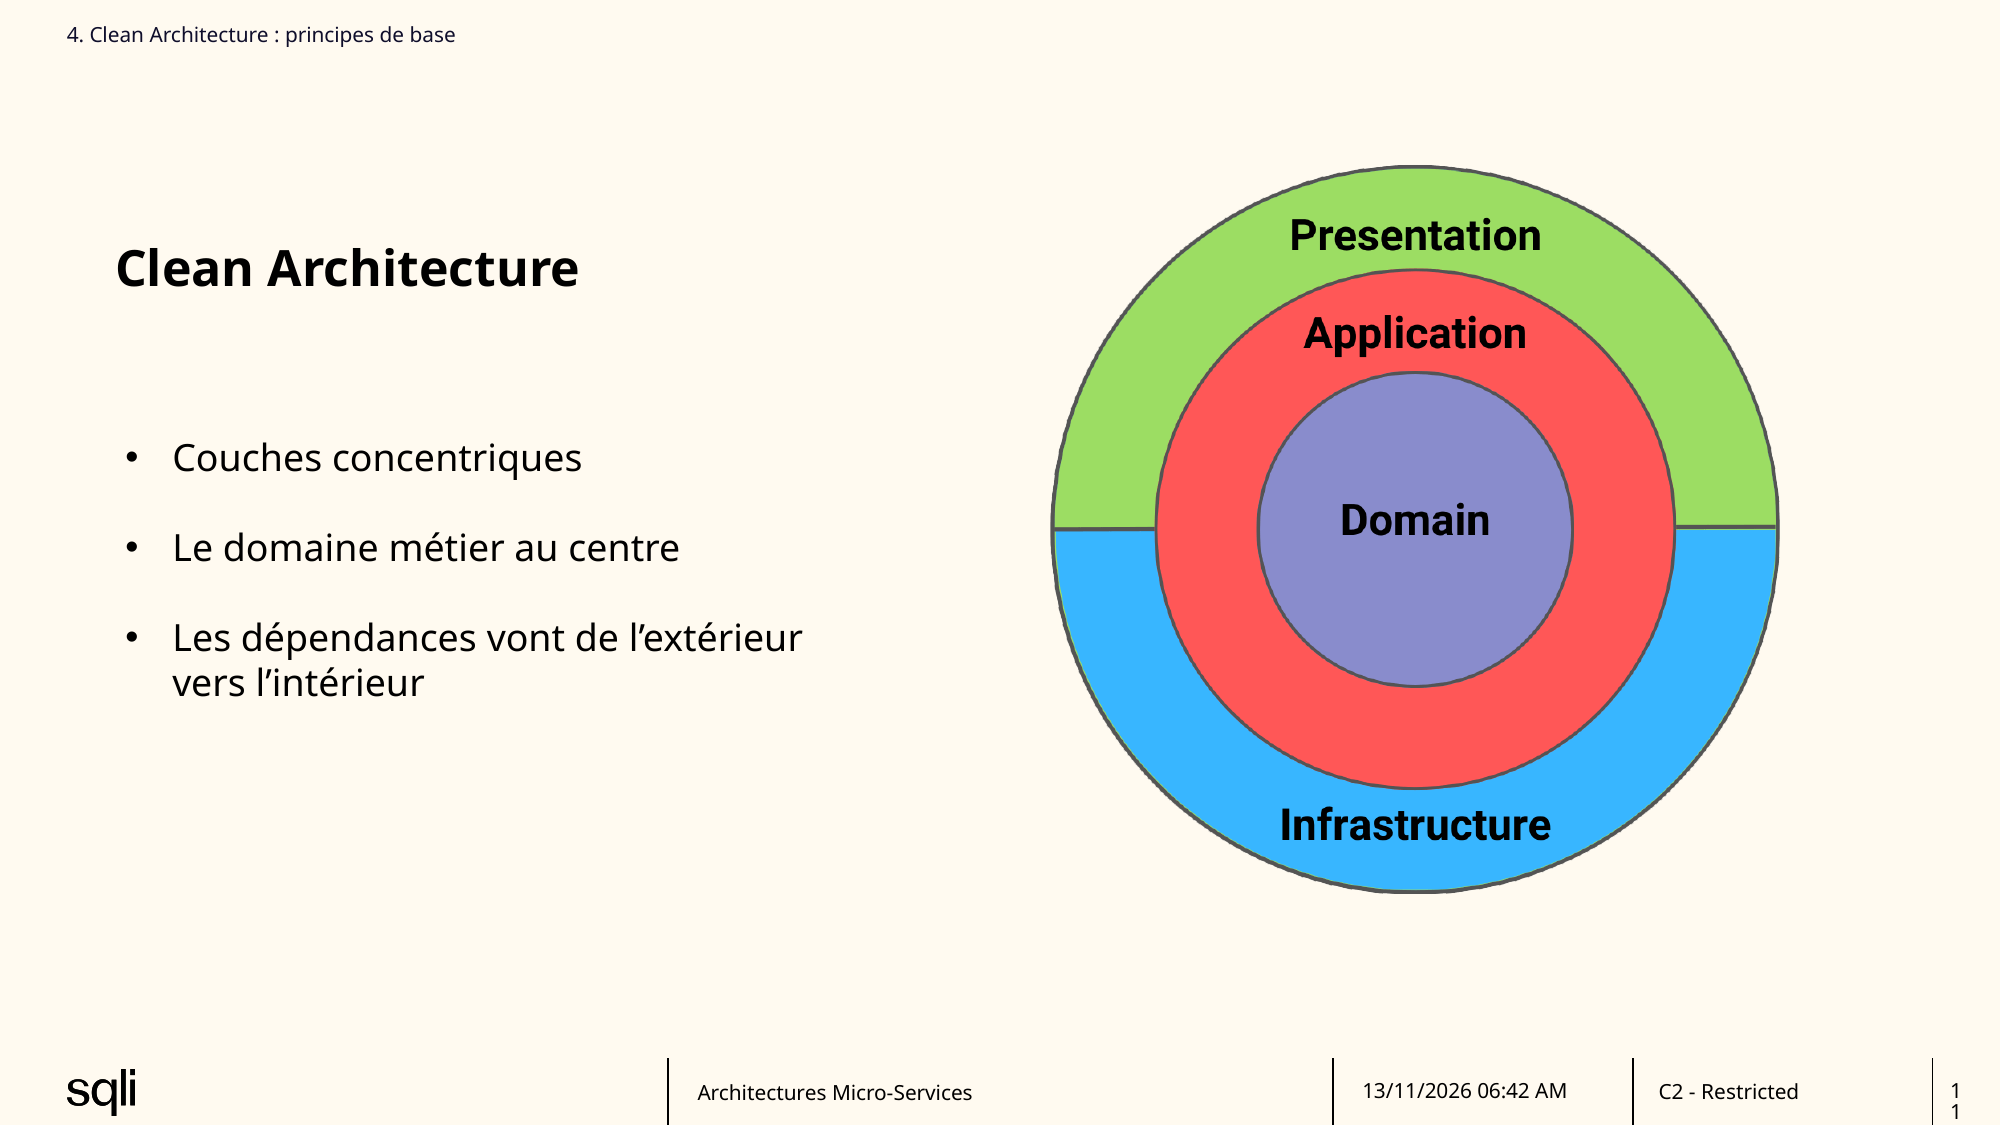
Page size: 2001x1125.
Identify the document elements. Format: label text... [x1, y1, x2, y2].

picture [645, 95, 2000, 963]
list 4. Clean Architecture : principes de base [66, 10, 1933, 58]
slide_number 11 [1932, 1058, 2000, 1125]
picture [67, 1069, 135, 1116]
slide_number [1333, 1058, 1632, 1125]
footer Architectures Micro-Services [667, 1058, 1333, 1125]
text_box Clean Architecture [100, 228, 596, 304]
text_box Couches concentriques Le domaine métier au centre Les dépendances vont de l’extérieur vers l’intérieur [110, 426, 645, 712]
